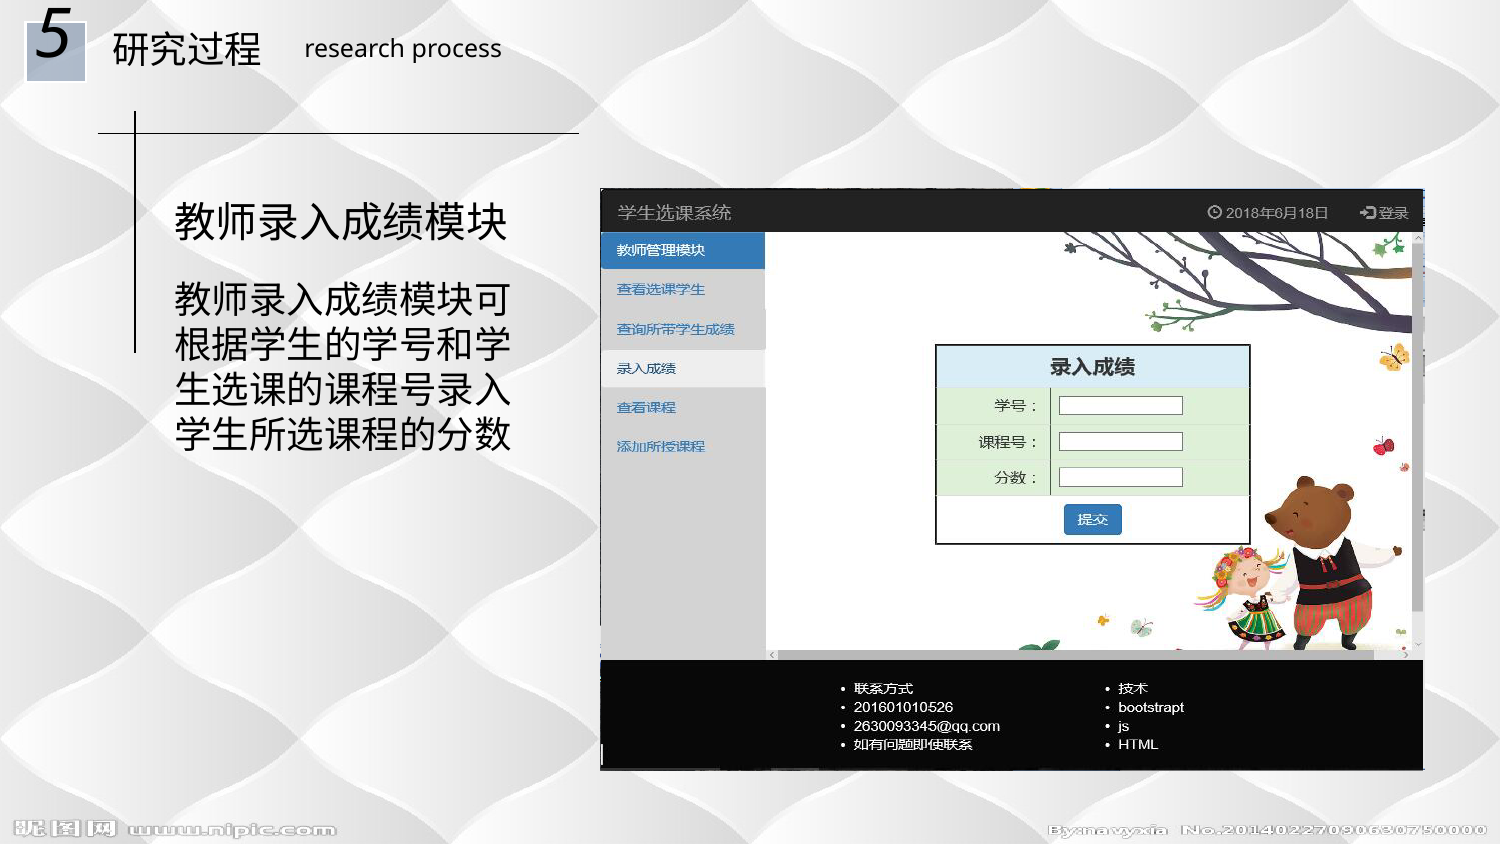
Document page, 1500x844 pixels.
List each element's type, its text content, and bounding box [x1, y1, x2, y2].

picture [0, 0, 1500, 844]
text_box 教师录入成绩模块 [159, 188, 527, 253]
text_box 5 [19, 0, 126, 79]
text_box [24, 79, 87, 83]
text_box research process [289, 24, 645, 70]
text_box 教师录入成绩模块可根据学生的学号和学生选课的课程号录入学生所选课程的分数 [159, 268, 550, 464]
text_box 研究过程 [126, 18, 346, 79]
